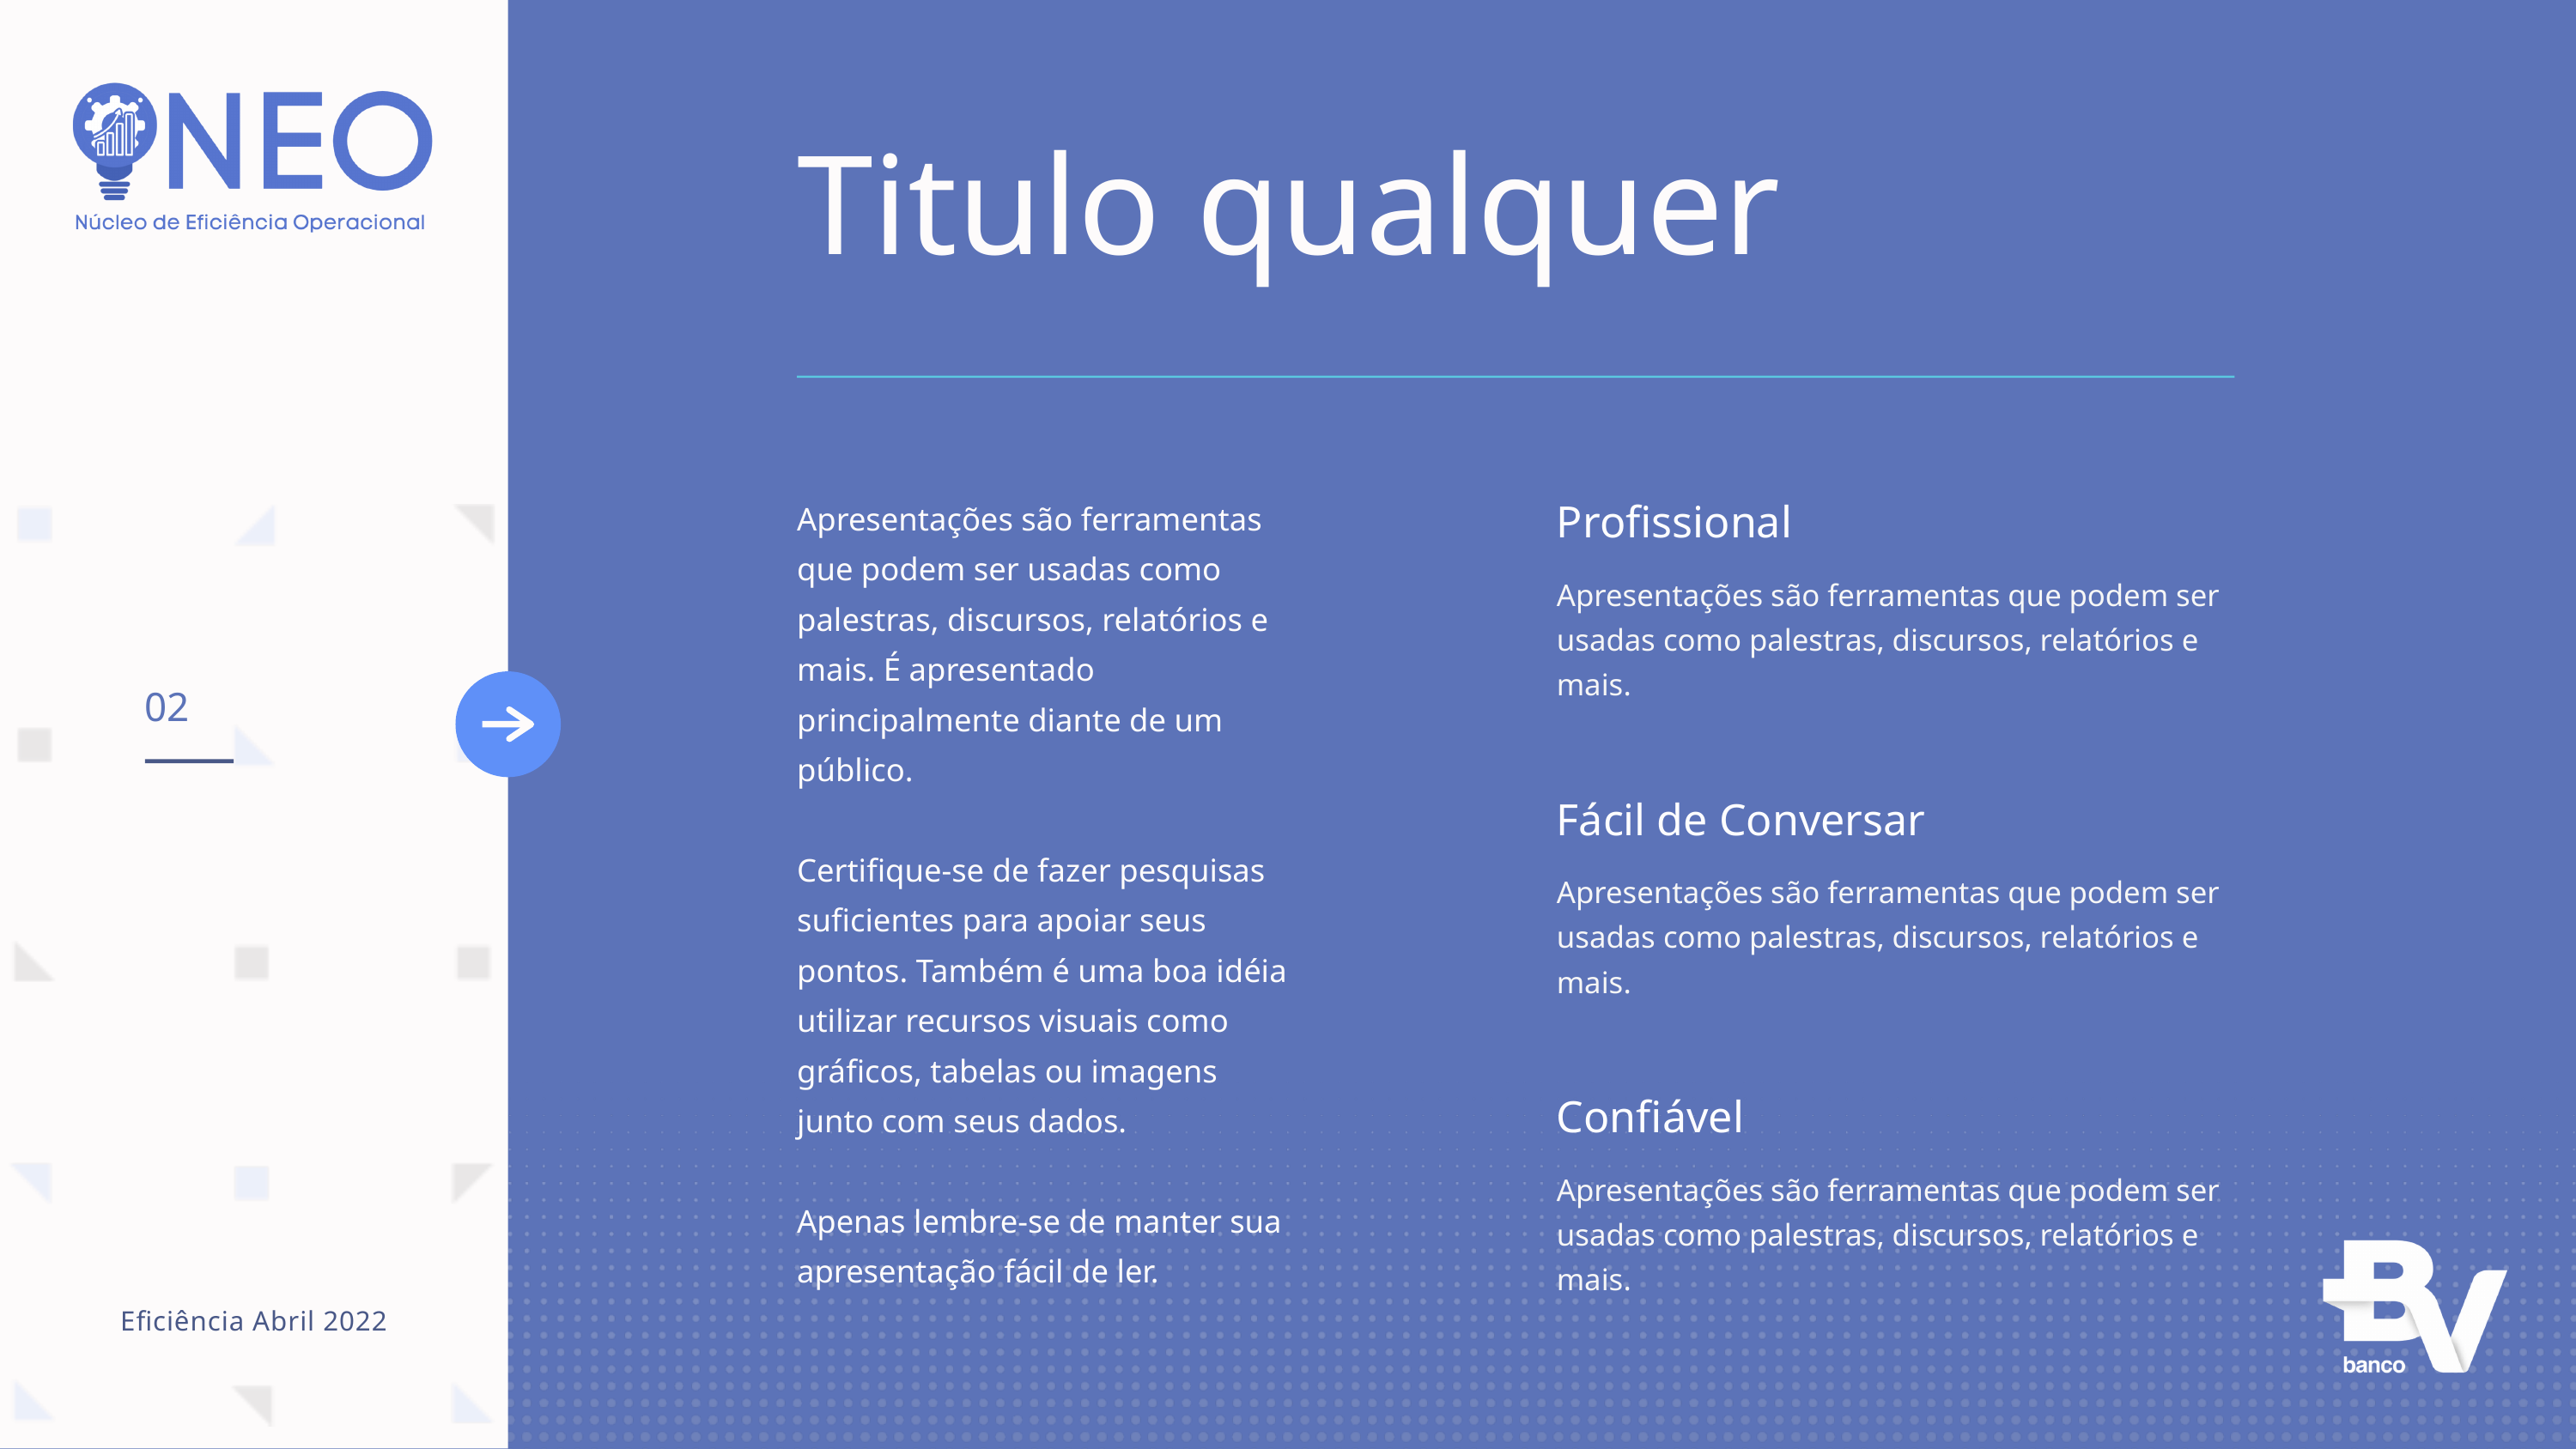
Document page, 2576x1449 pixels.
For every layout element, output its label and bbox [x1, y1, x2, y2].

text_box [144, 685, 234, 764]
text_box [454, 670, 562, 778]
text_box [0, 0, 508, 1449]
picture [8, 503, 2576, 1449]
picture [29, 55, 479, 261]
text_box [796, 124, 2235, 1247]
